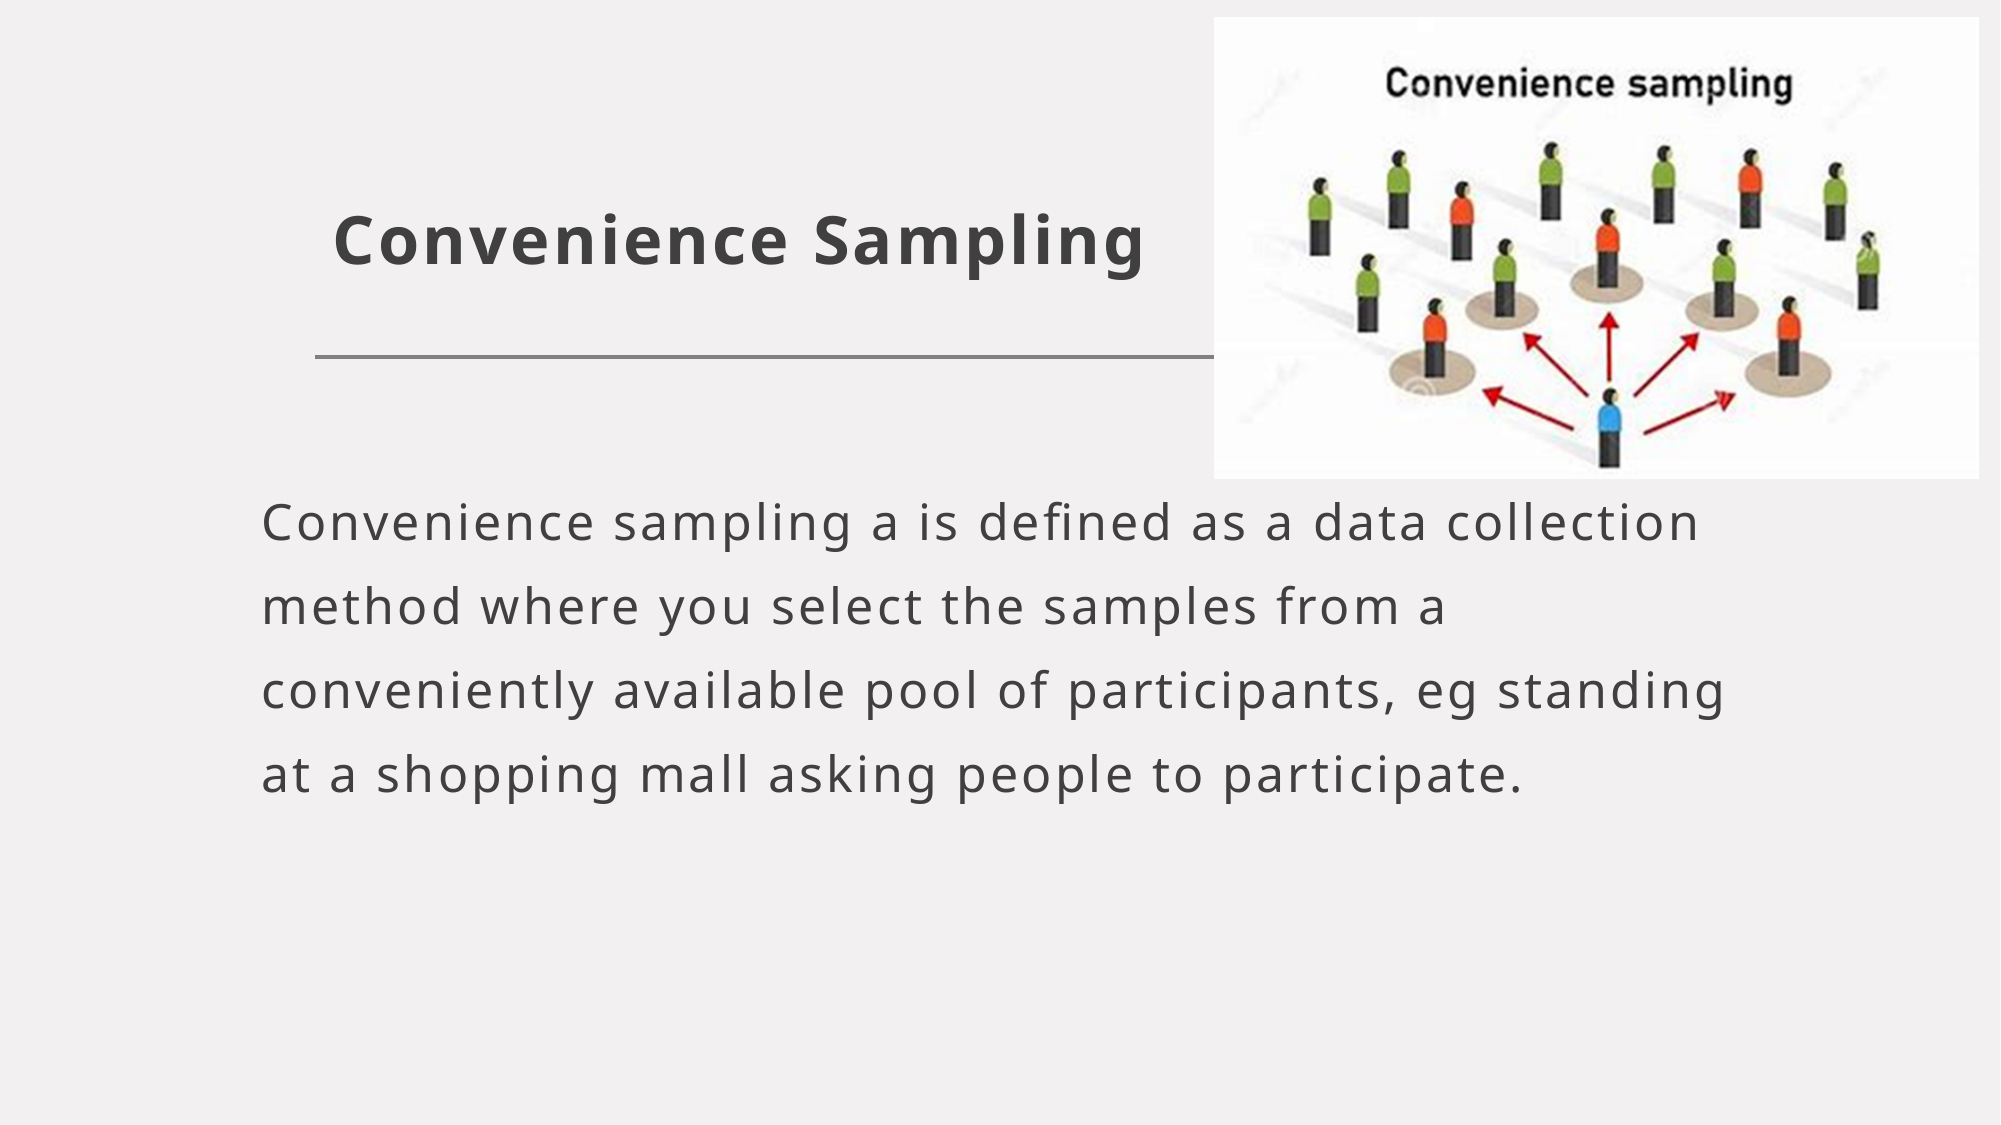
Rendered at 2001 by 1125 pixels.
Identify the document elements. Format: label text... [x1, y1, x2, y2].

title Convenience Sampling [315, 72, 1214, 294]
list Convenience sampling a is defined as a data collection method where you select the samples from a conveniently available pool of participants, eg standing at a shopping mall asking people to participate. [243, 448, 1794, 1061]
picture [1214, 17, 1979, 480]
